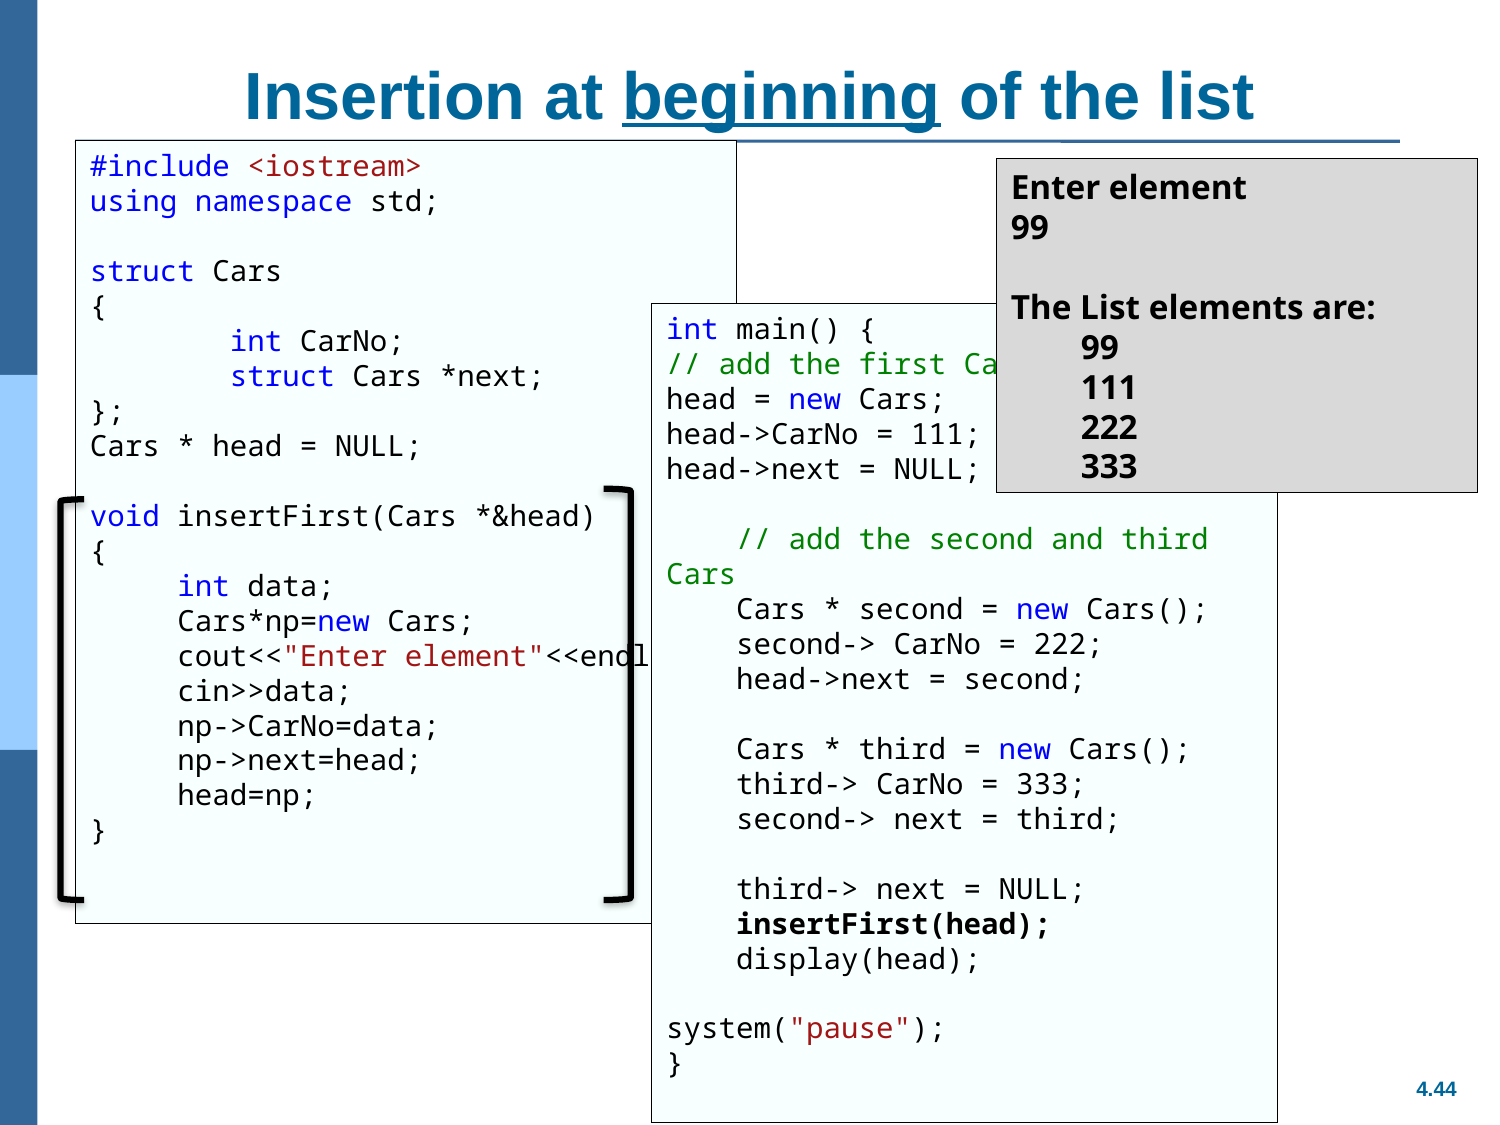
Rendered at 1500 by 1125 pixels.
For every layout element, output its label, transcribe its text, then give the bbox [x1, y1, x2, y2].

title Insertion at beginning of the list [75, 45, 1425, 141]
text_box #include <iostream> using namespace std; struct Cars { int CarNo; struct Cars *next; }; Cars * head = NULL; void insertFirst(Cars *&head) { int data; Cars*np=new Cars; cout<<"Enter element"<<endl; cin>>data; np->CarNo=data; np->next=head; head=np; } [75, 140, 737, 924]
text_box [57, 496, 85, 904]
text_box Enter element 99 The List elements are: 99 111 222 333 [996, 158, 1478, 493]
text_box int main() { // add the first Car head = new Cars; head->CarNo = 111; head->next = NULL; // add the second and third Cars Cars * second = new Cars(); second-> CarNo = 222; head->next = second; Cars * third = new Cars(); third-> CarNo = 333; second-> next = third; third-> next = NULL; insertFirst(head); display(head); system("pause"); } [651, 303, 1278, 1123]
text_box [603, 485, 634, 904]
